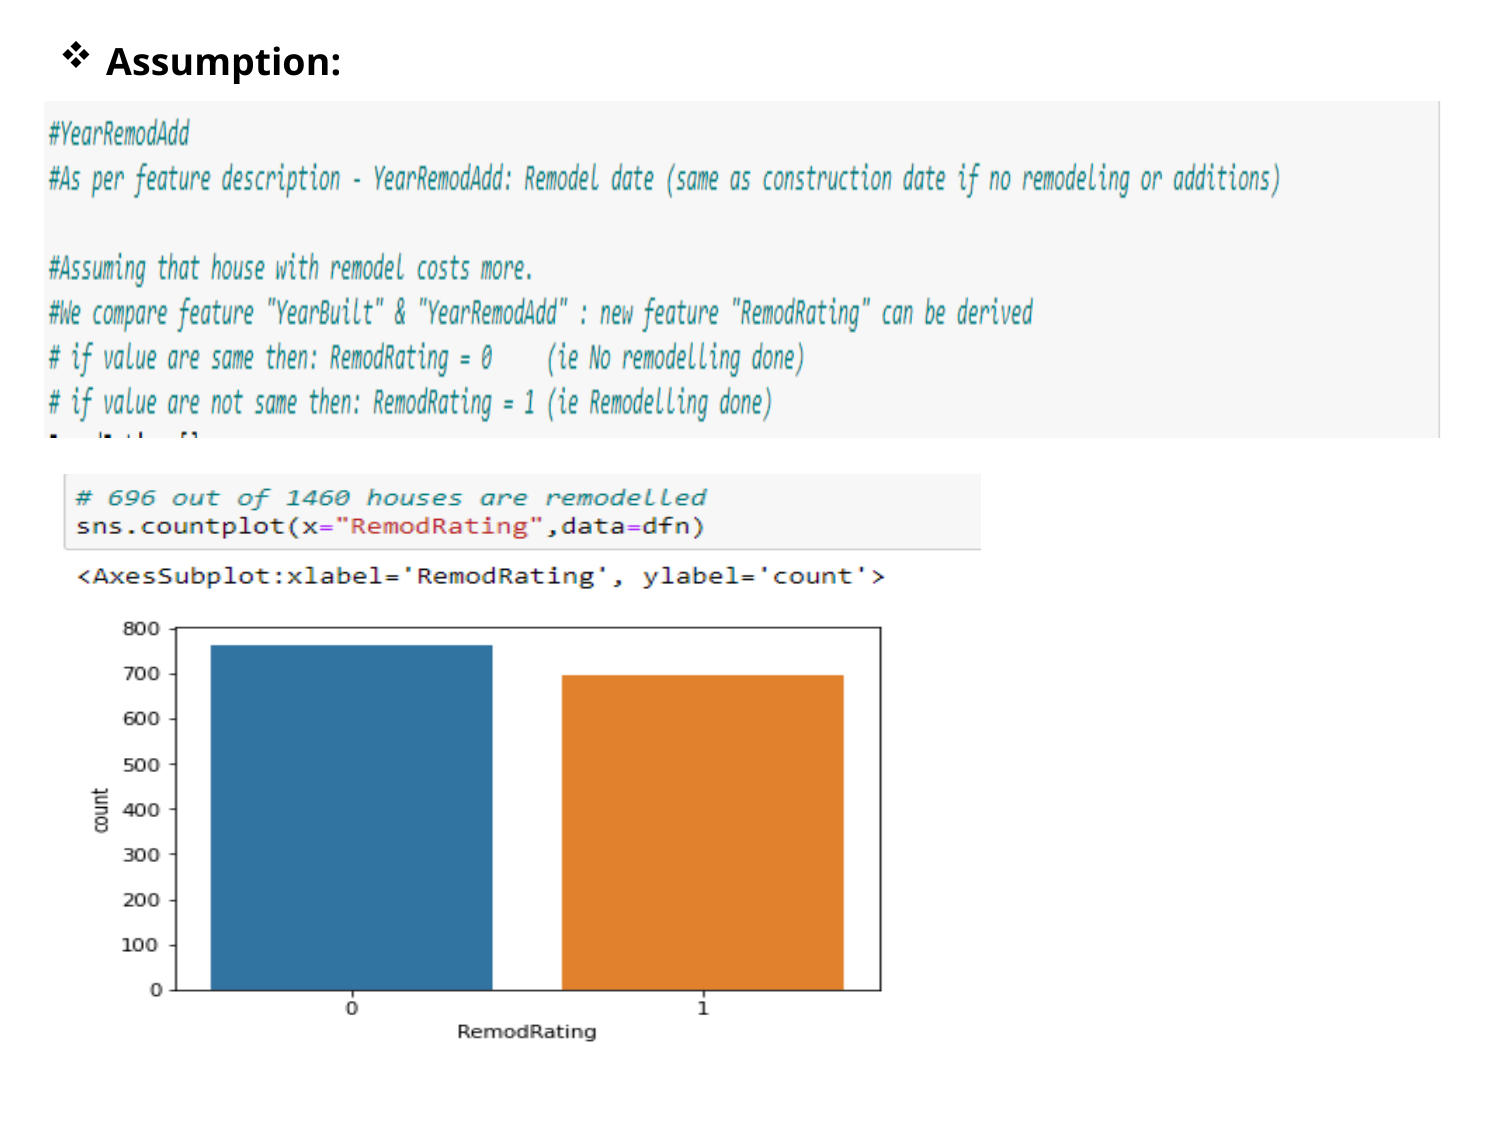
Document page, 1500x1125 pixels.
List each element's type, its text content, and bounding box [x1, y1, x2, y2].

picture [62, 474, 982, 1076]
picture [44, 101, 1451, 438]
text_box Assumption: [44, 30, 1420, 90]
